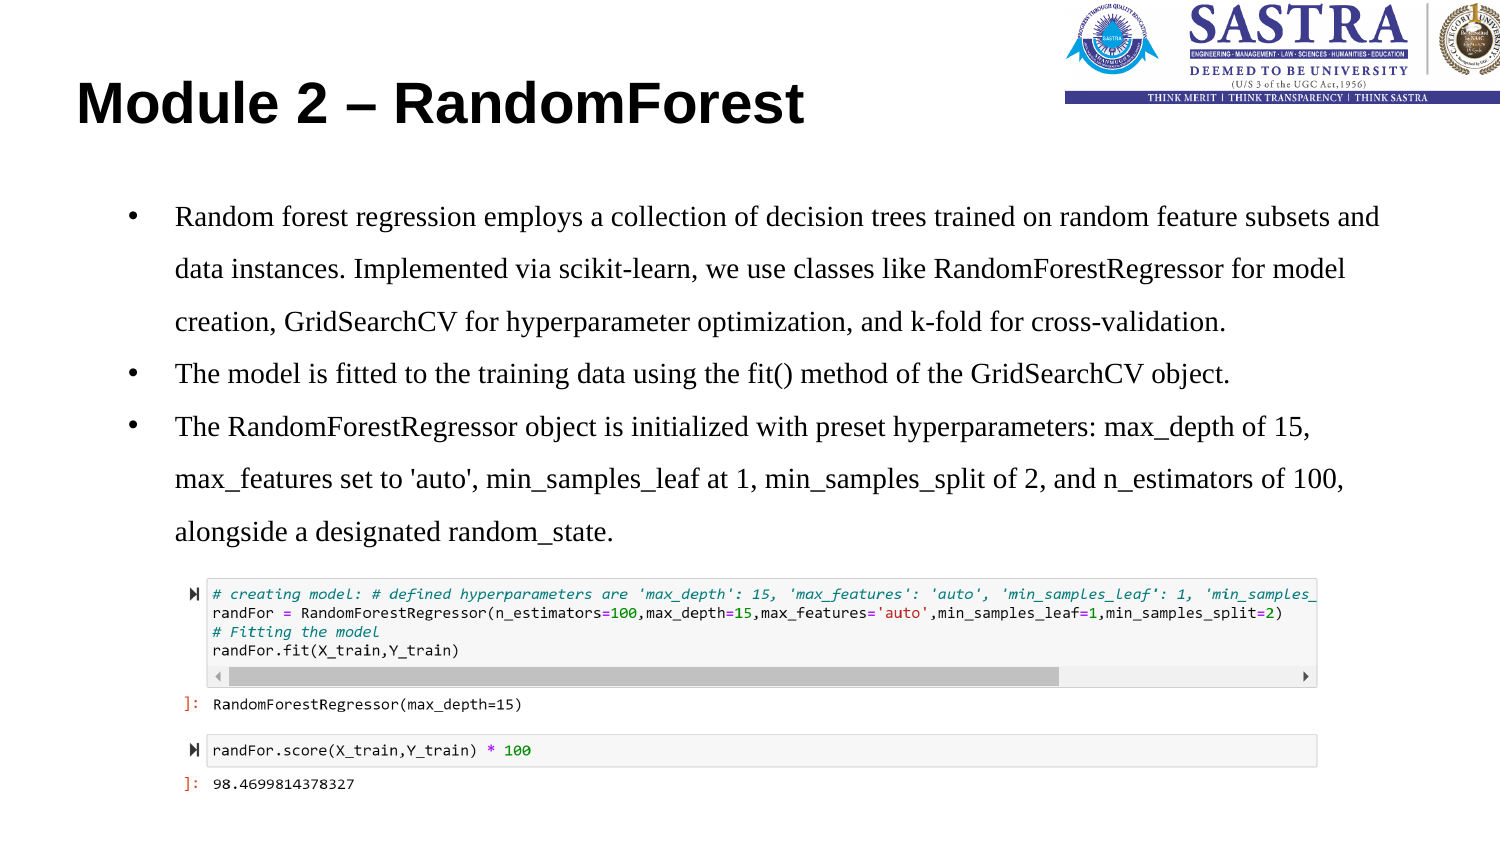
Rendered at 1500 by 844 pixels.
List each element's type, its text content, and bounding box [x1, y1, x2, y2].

picture [1055, 0, 1500, 109]
picture [181, 574, 1319, 803]
text_box Random forest regression employs a collection of decision trees trained on random feature subsets and data instances. Implemented via scikit-learn, we use classes like RandomForestRegressor for model creation, GridSearchCV for hyperparameter optimization, and k-fold for cross-validation. The model is fitted to the training data using the fit() method of the GridSearchCV object. The RandomForestRegressor object is initialized with preset hyperparameters: max_depth of 15, max_features set to 'auto', min_samples_leaf at 1, min_samples_split of 2, and n_estimators of 100, alongside a designated random_state. [113, 172, 1418, 660]
title Module 2 – RandomForest [61, 50, 1083, 218]
